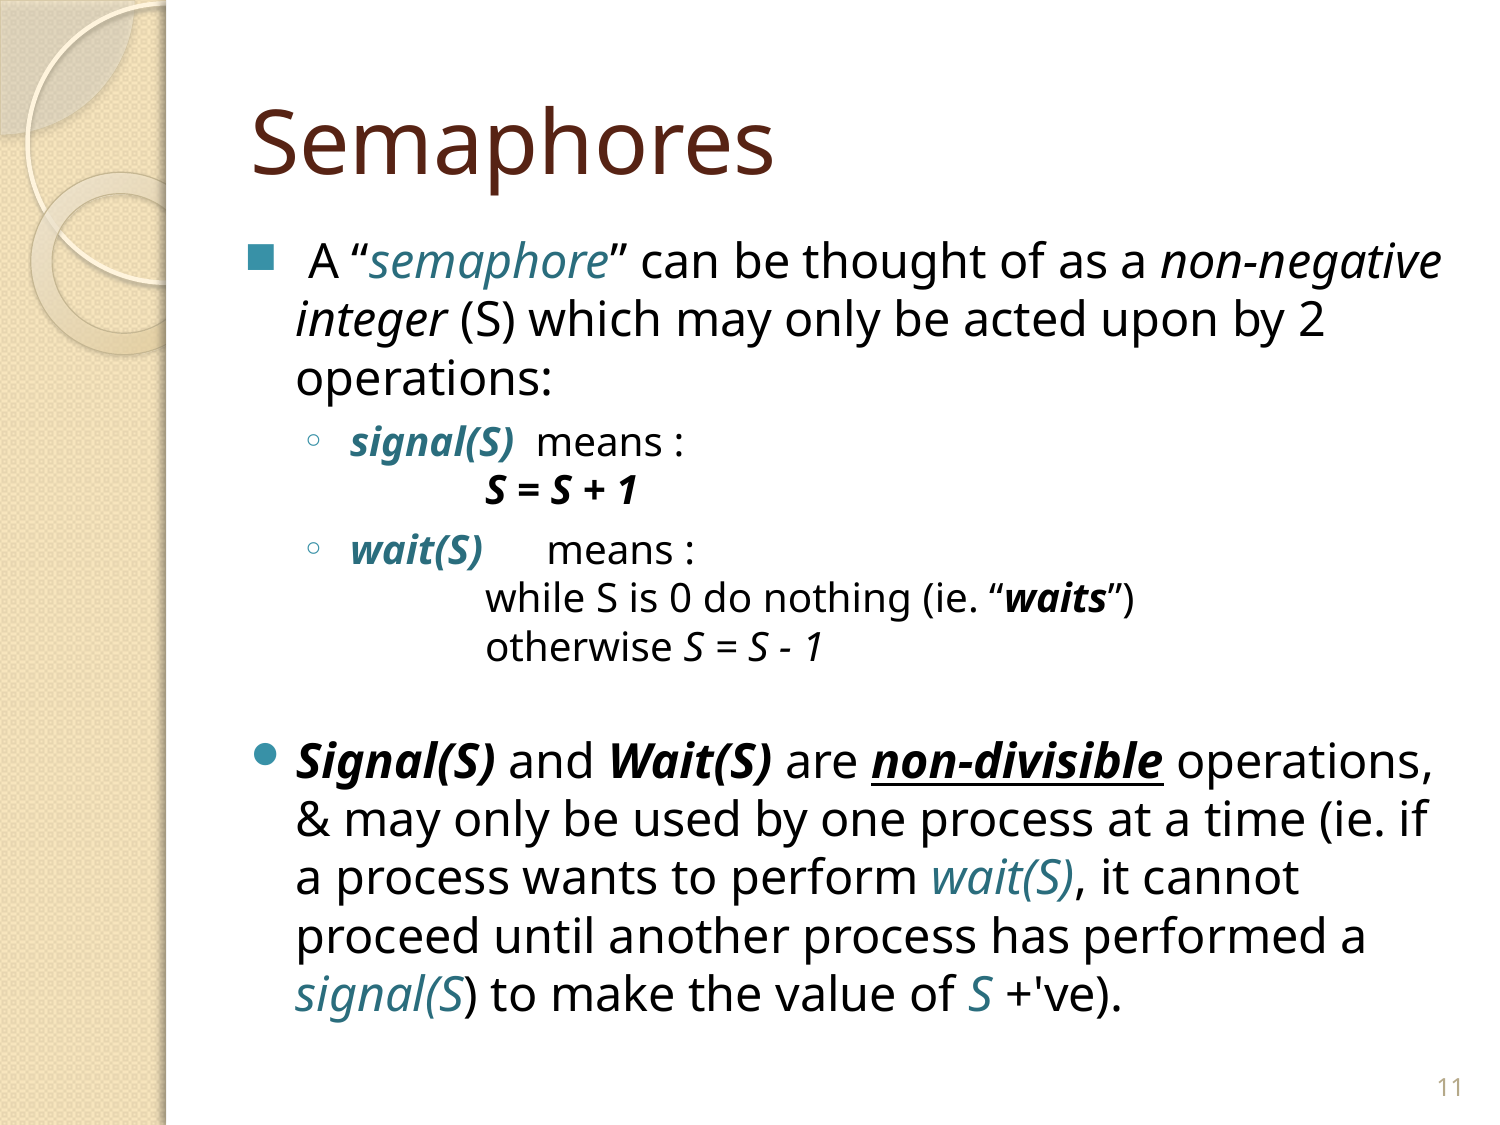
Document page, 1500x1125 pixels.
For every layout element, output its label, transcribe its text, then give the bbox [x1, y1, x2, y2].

list A “semaphore” can be thought of as a non-negative integer (S) which may only be acted upon by 2 operations: signal(S) means : S = S + 1 wait(S) means : while S is 0 do nothing (ie. “waits”) otherwise S = S - 1 Signal(S) and Wait(S) are non-divisible operations, & may only be used by one process at a time (ie. if a process wants to perform wait(S), it cannot proceed until another process has performed a signal(S) to make the value of S +'ve). [222, 222, 1466, 1113]
slide_number 11 [1413, 1034, 1488, 1113]
title Semaphores [235, 45, 1466, 222]
